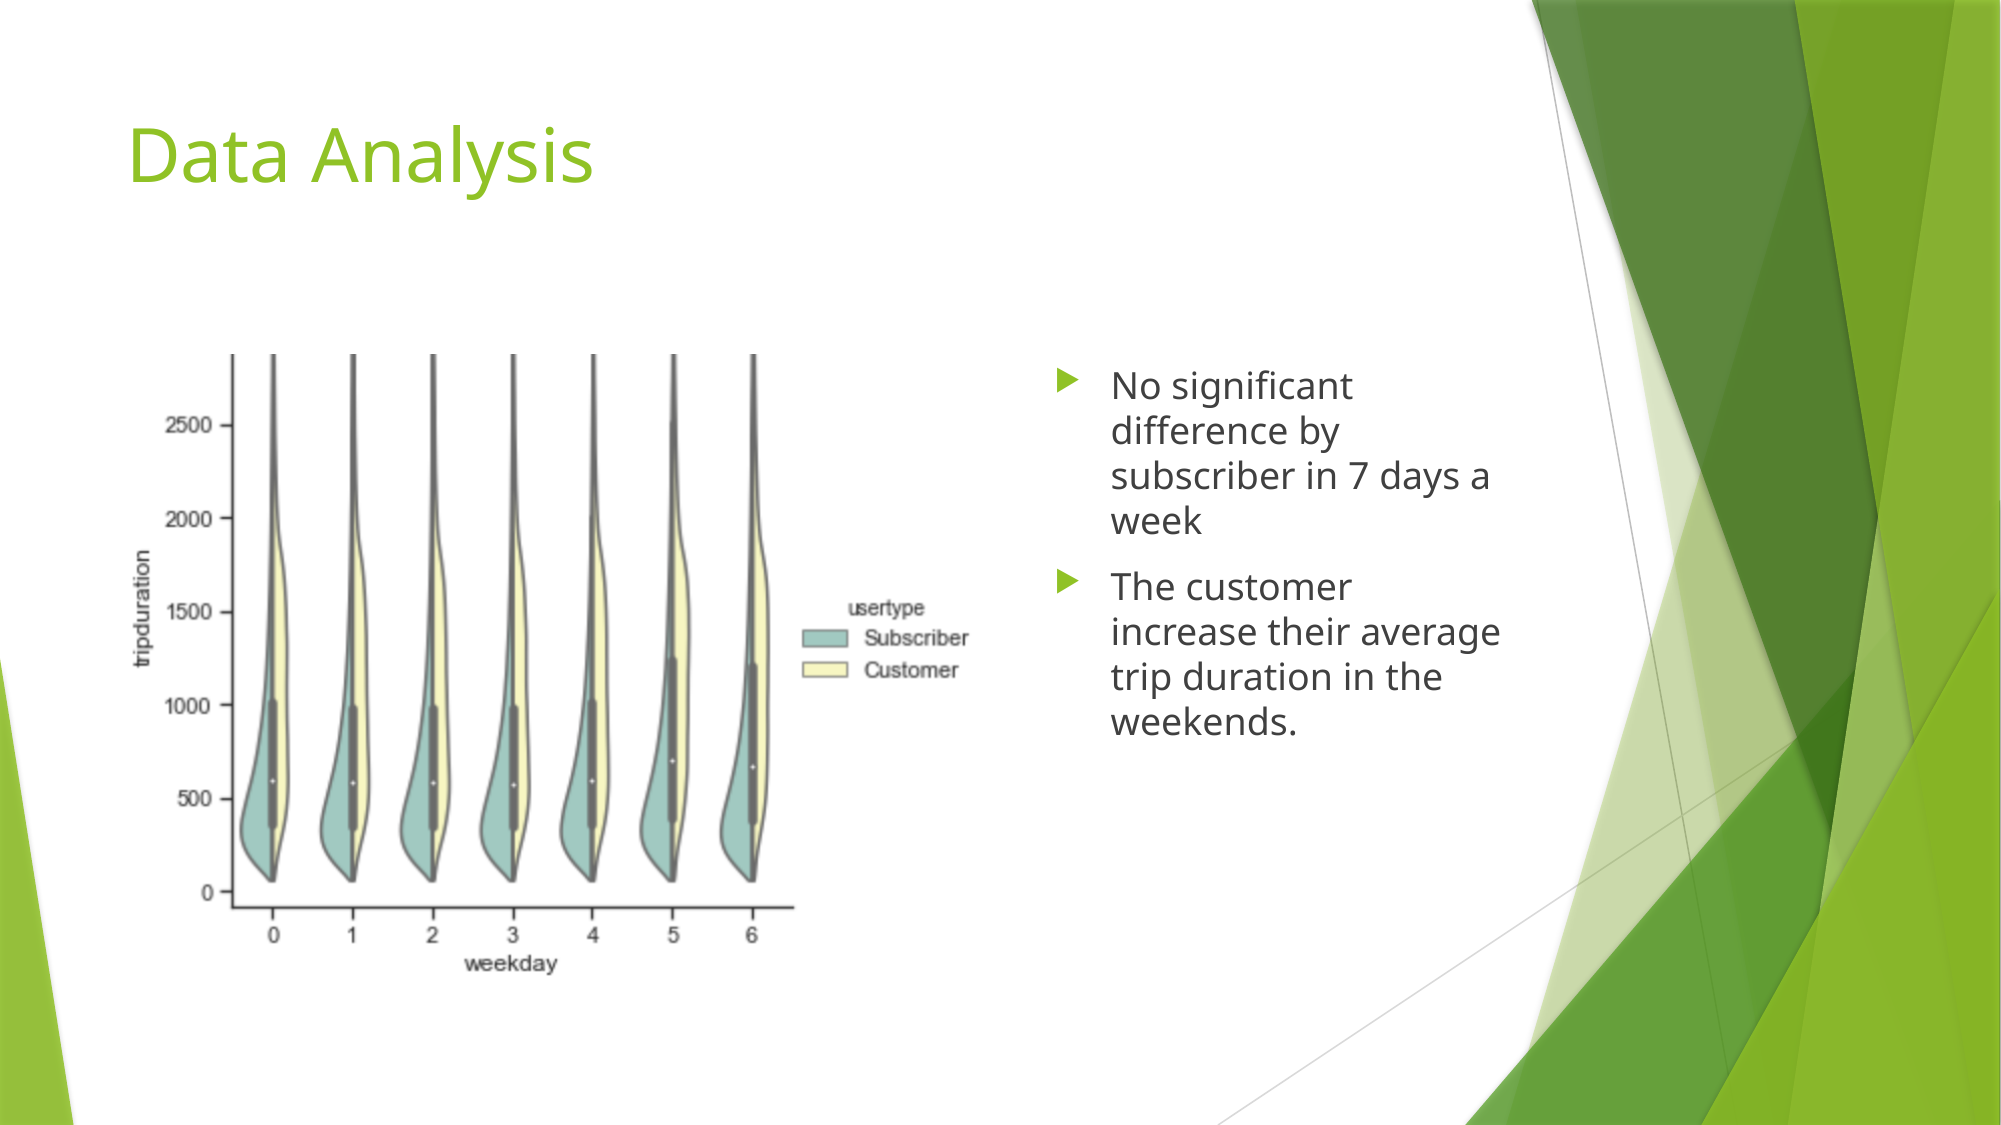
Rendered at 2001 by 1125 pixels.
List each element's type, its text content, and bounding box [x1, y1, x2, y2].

title Data Analysis [111, 99, 1522, 317]
list No significant difference by subscriber in 7 days a week The customer increase their average trip duration in the weekends. [1039, 354, 1521, 992]
picture [110, 353, 1002, 992]
